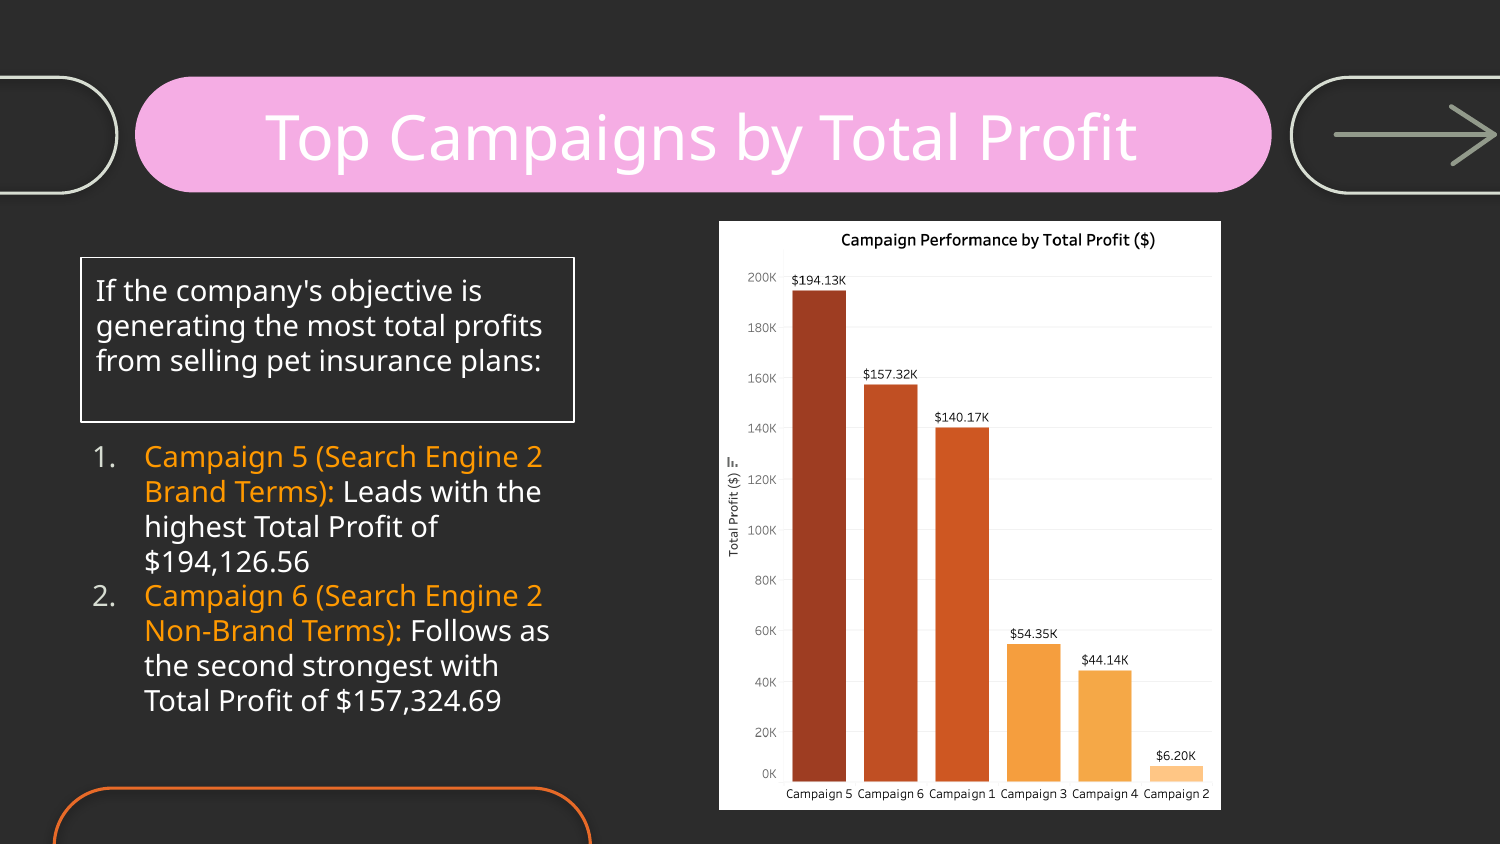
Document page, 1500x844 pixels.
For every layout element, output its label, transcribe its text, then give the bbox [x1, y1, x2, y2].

text_box Campaign 5 (Search Engine 2 Brand Terms): Leads with the highest Total Profit of $194,126.56 Campaign 6 (Search Engine 2 Non-Brand Terms): Follows as the second strongest with Total Profit of $157,324.69 [54, 385, 585, 771]
text_box [1291, 77, 1500, 194]
text_box [135, 89, 1272, 193]
text_box [0, 77, 117, 194]
picture [719, 221, 1222, 810]
title Top Campaigns by Total Profit [155, 83, 1250, 178]
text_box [1335, 106, 1495, 165]
text_box If the company's objective is generating the most total profits from selling pet insurance plans: [80, 257, 574, 385]
text_box [54, 788, 591, 844]
text_box [166, 76, 1241, 83]
